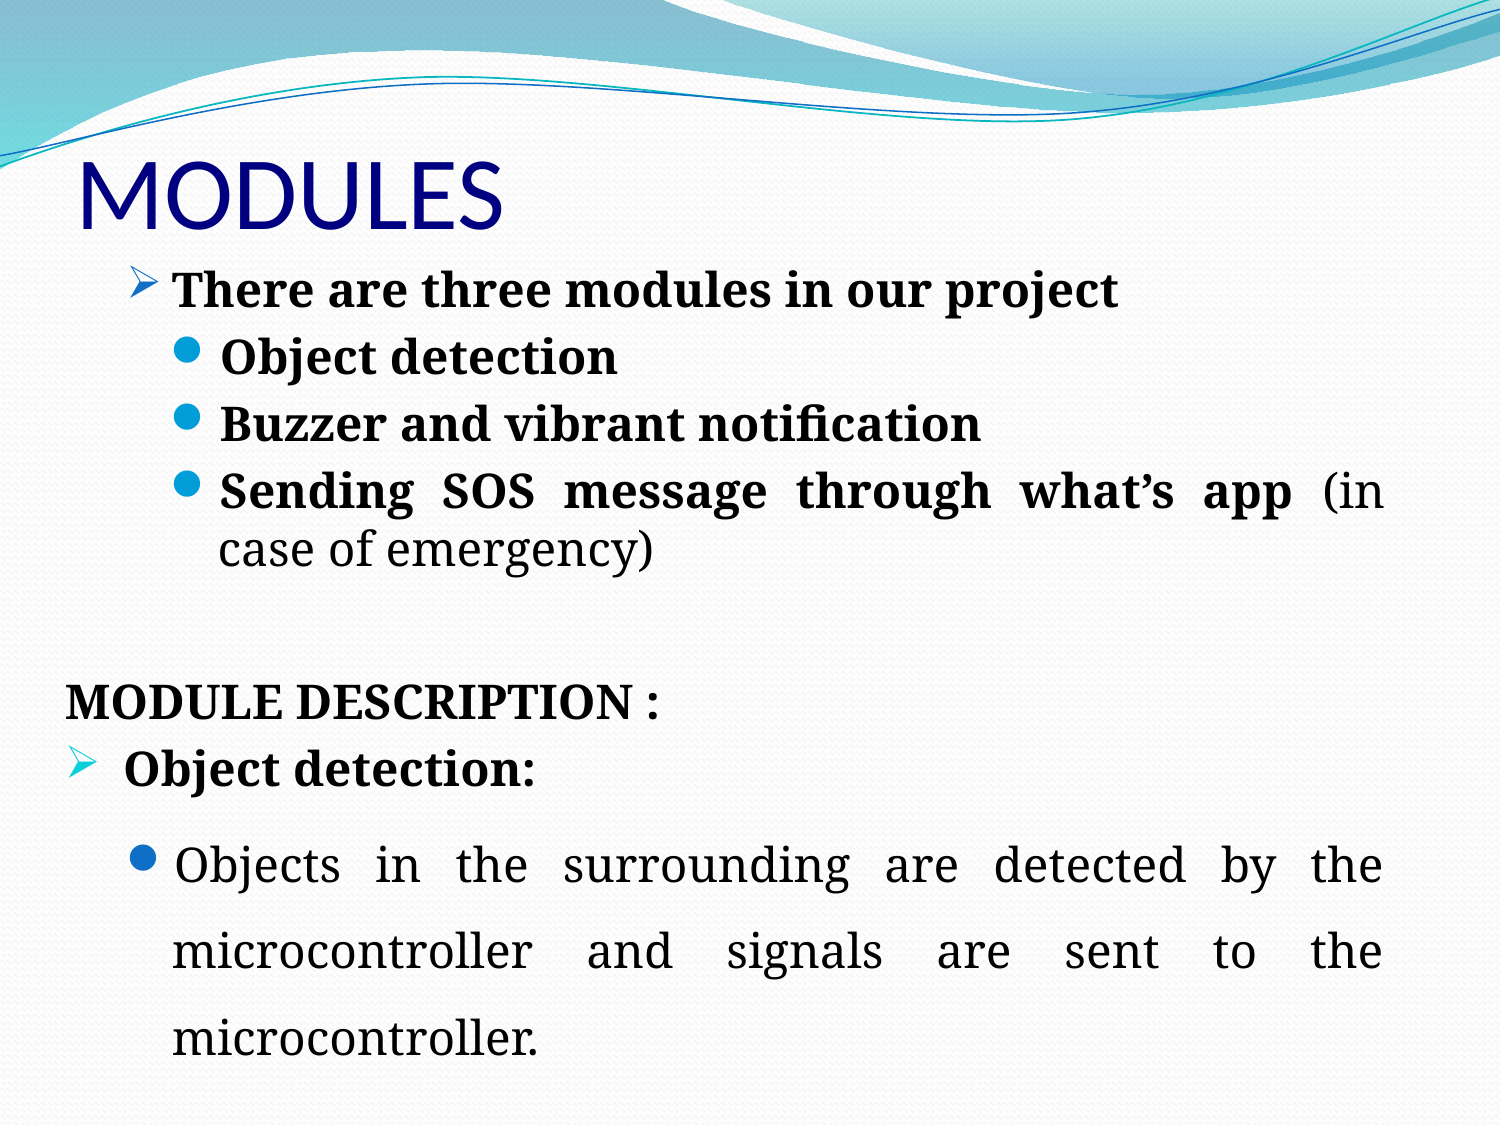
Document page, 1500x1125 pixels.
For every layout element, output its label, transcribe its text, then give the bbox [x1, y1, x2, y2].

title MODULES [75, 62, 1425, 250]
list There are three modules in our project Object detection Buzzer and vibrant notification Sending SOS message through what’s app (in case of emergency) MODULE DESCRIPTION : Object detection: Objects in the surrounding are detected by the microcontroller and signals are sent to the microcontroller. [50, 252, 1400, 1078]
